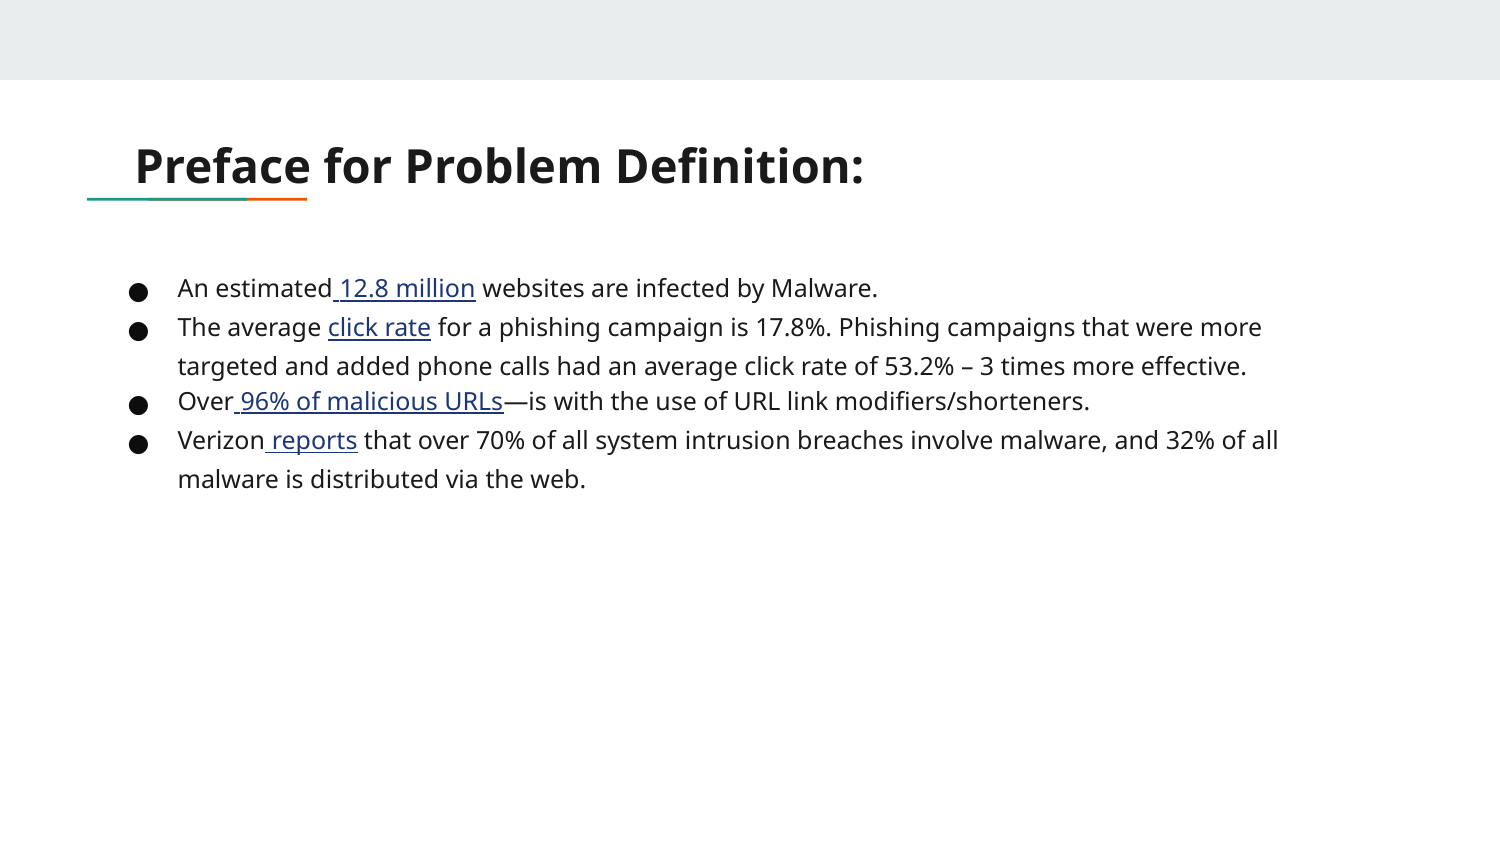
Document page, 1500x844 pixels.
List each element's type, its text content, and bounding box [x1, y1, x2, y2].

title Preface for Problem Definition: [119, 121, 1381, 210]
list An estimated 12.8 million websites are infected by Malware. The average click rate for a phishing campaign is 17.8%. Phishing campaigns that were more targeted and added phone calls had an average click rate of 53.2% – 3 times more effective. Over 96% of malicious URLs—is with the use of URL link modifiers/shorteners. Verizon reports that over 70% of all system intrusion breaches involve malware, and 32% of all malware is distributed via the web. [87, 252, 1349, 733]
